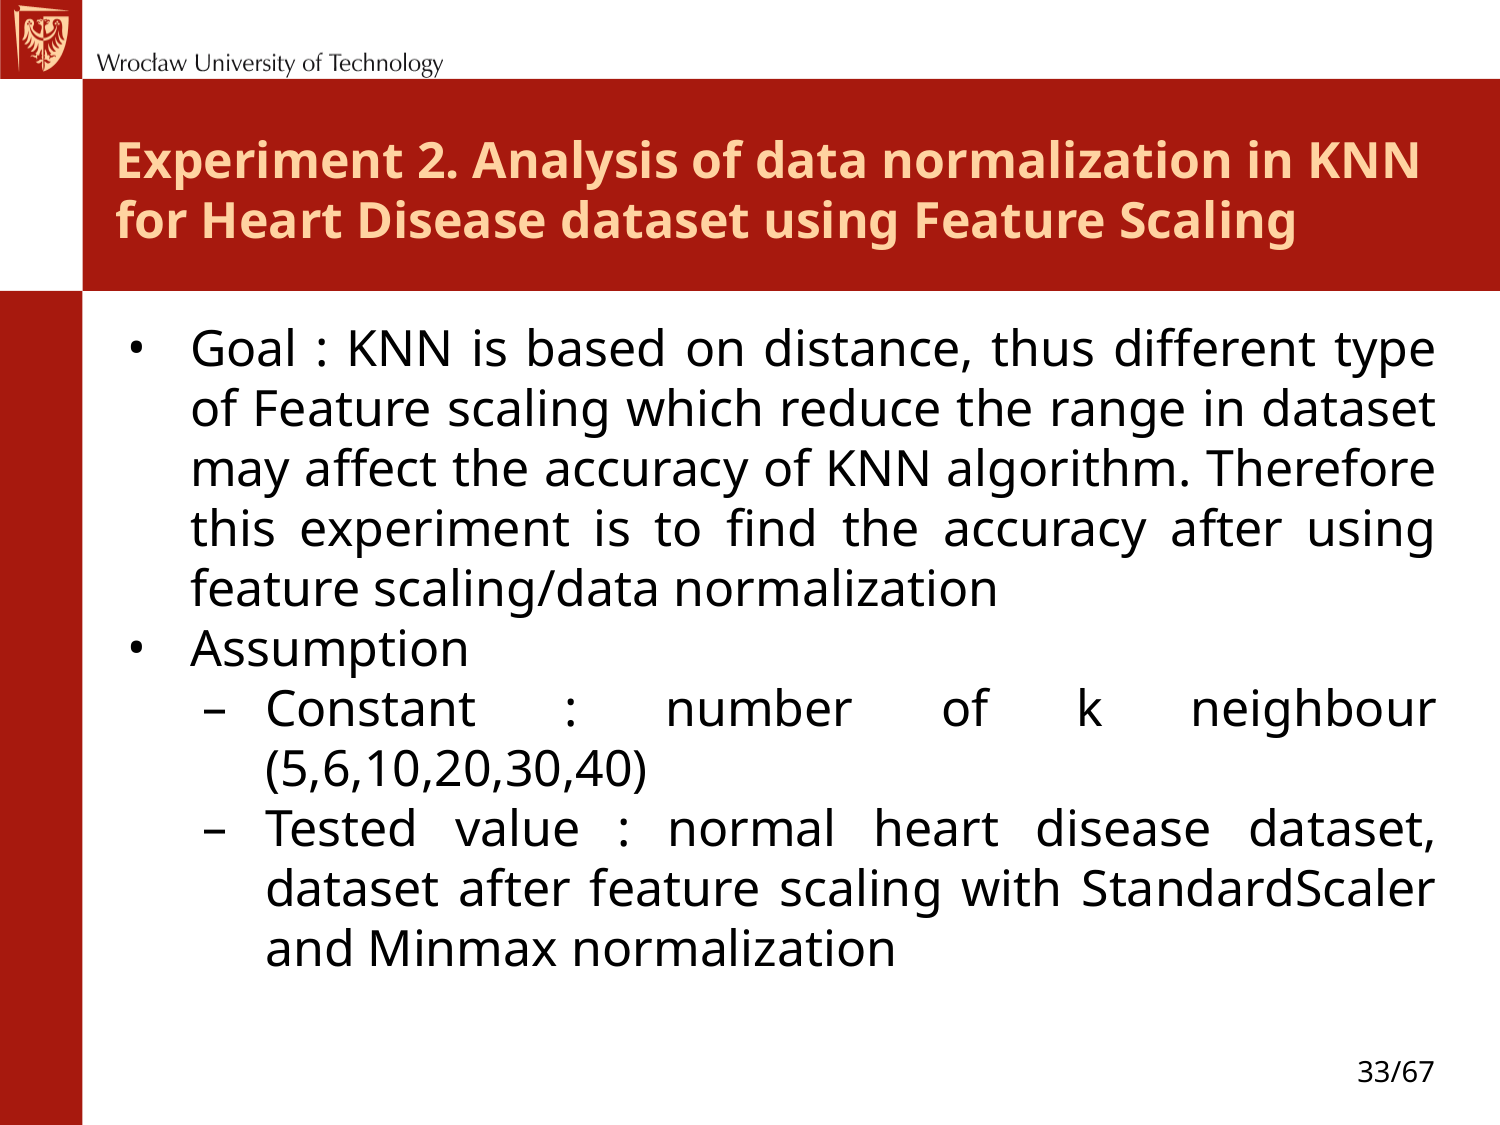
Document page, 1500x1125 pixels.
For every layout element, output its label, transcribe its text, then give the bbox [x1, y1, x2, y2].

text_box 33/67 [1342, 1037, 1470, 1108]
list Goal : KNN is based on distance, thus different type of Feature scaling which reduce the range in dataset may affect the accuracy of KNN algorithm. Therefore this experiment is to find the accuracy after using feature scaling/data normalization Assumption Constant : number of k neighbour (5,6,10,20,30,40) Tested value : normal heart disease dataset, dataset after feature scaling with StandardScaler and Minmax normalization [100, 308, 1453, 1106]
picture [0, 0, 443, 79]
title Experiment 2. Analysis of data normalization in KNN for Heart Disease dataset using Feature Scaling [100, 103, 1483, 274]
